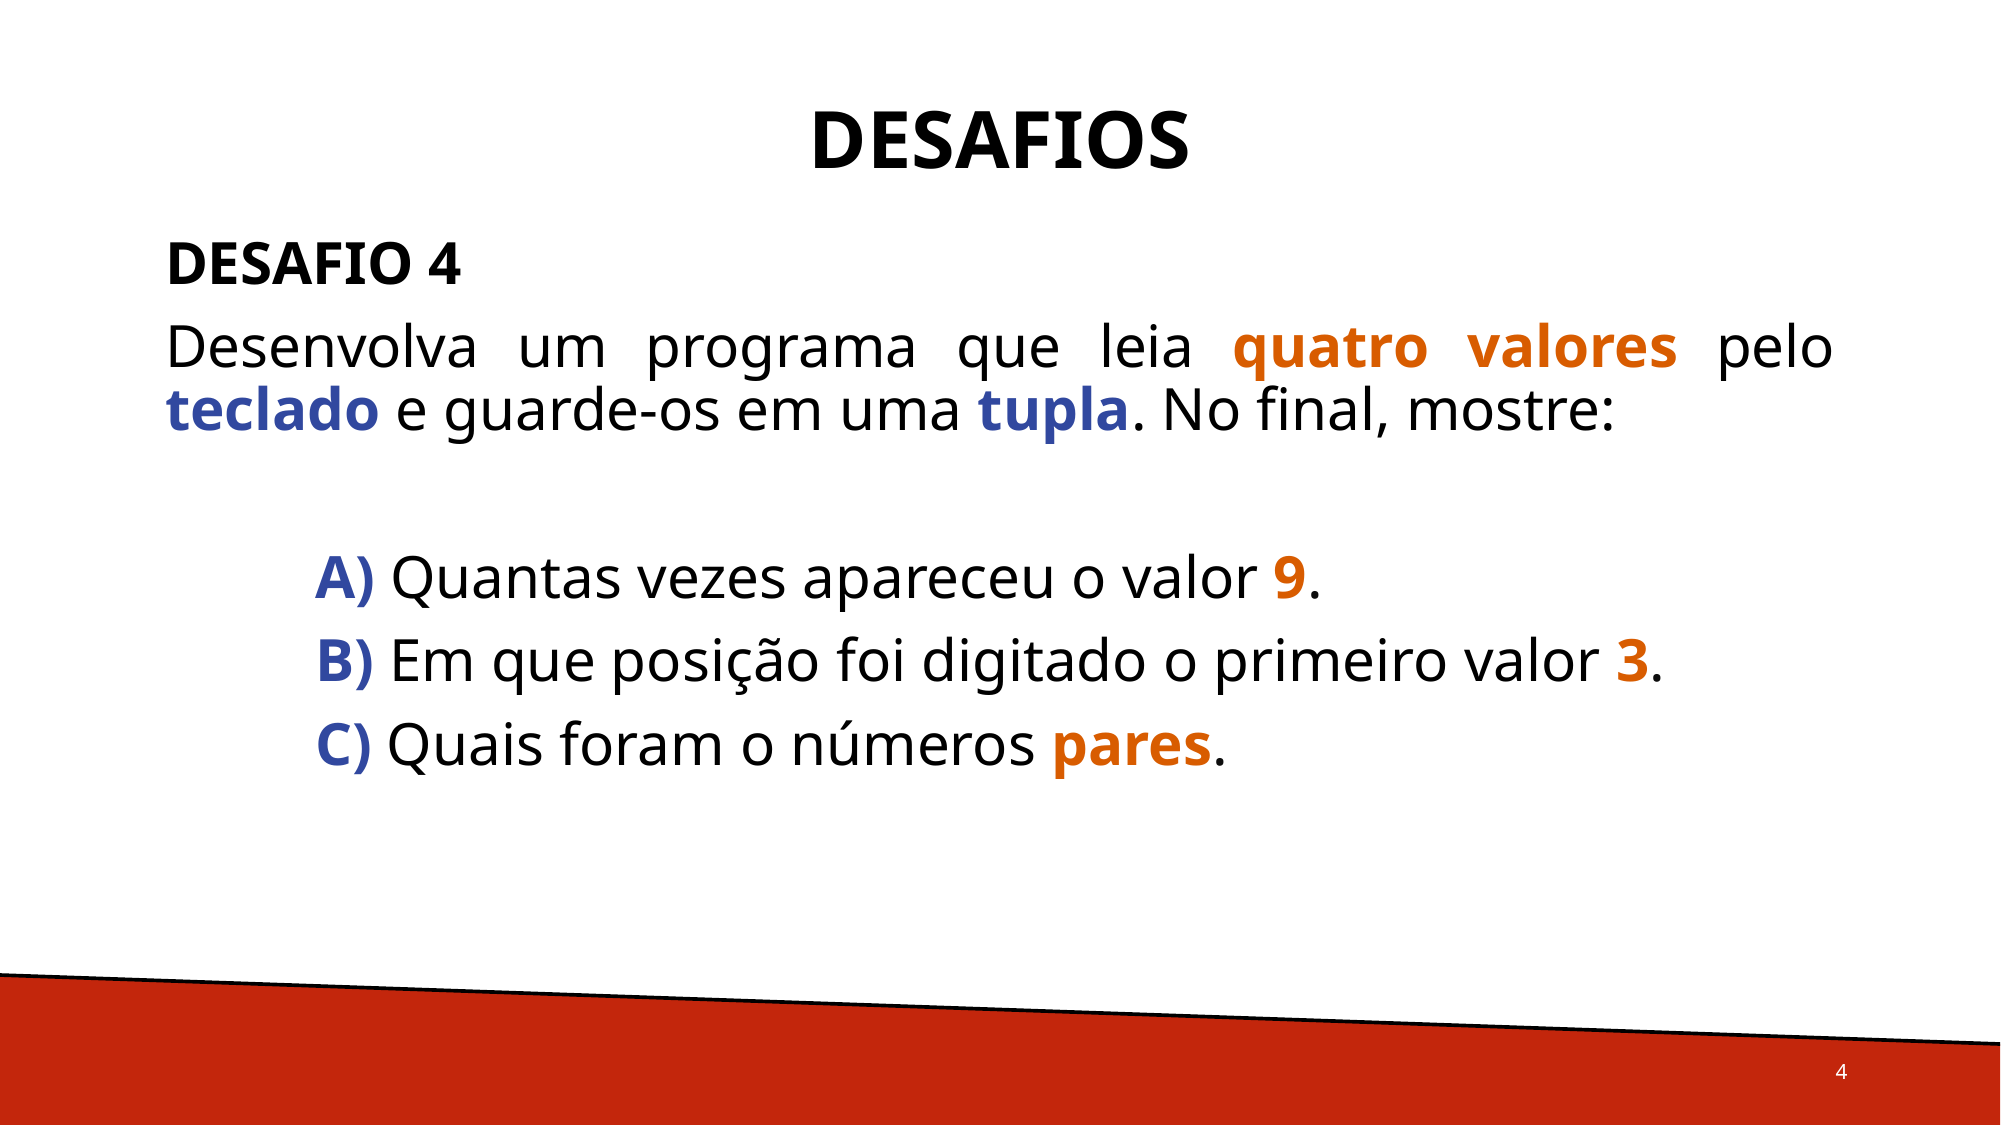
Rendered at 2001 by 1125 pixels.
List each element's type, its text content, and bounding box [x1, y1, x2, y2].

slide_number 4 [1412, 1042, 1863, 1103]
title Desafios [137, 59, 1863, 227]
text_box DESAFIO 4 Desenvolva um programa que leia quatro valores pelo teclado e guarde-os em uma tupla. No final, mostre: A) Quantas vezes apareceu o valor 9. B) Em que posição foi digitado o primeiro valor 3. C) Quais foram o números pares. [150, 226, 1850, 972]
